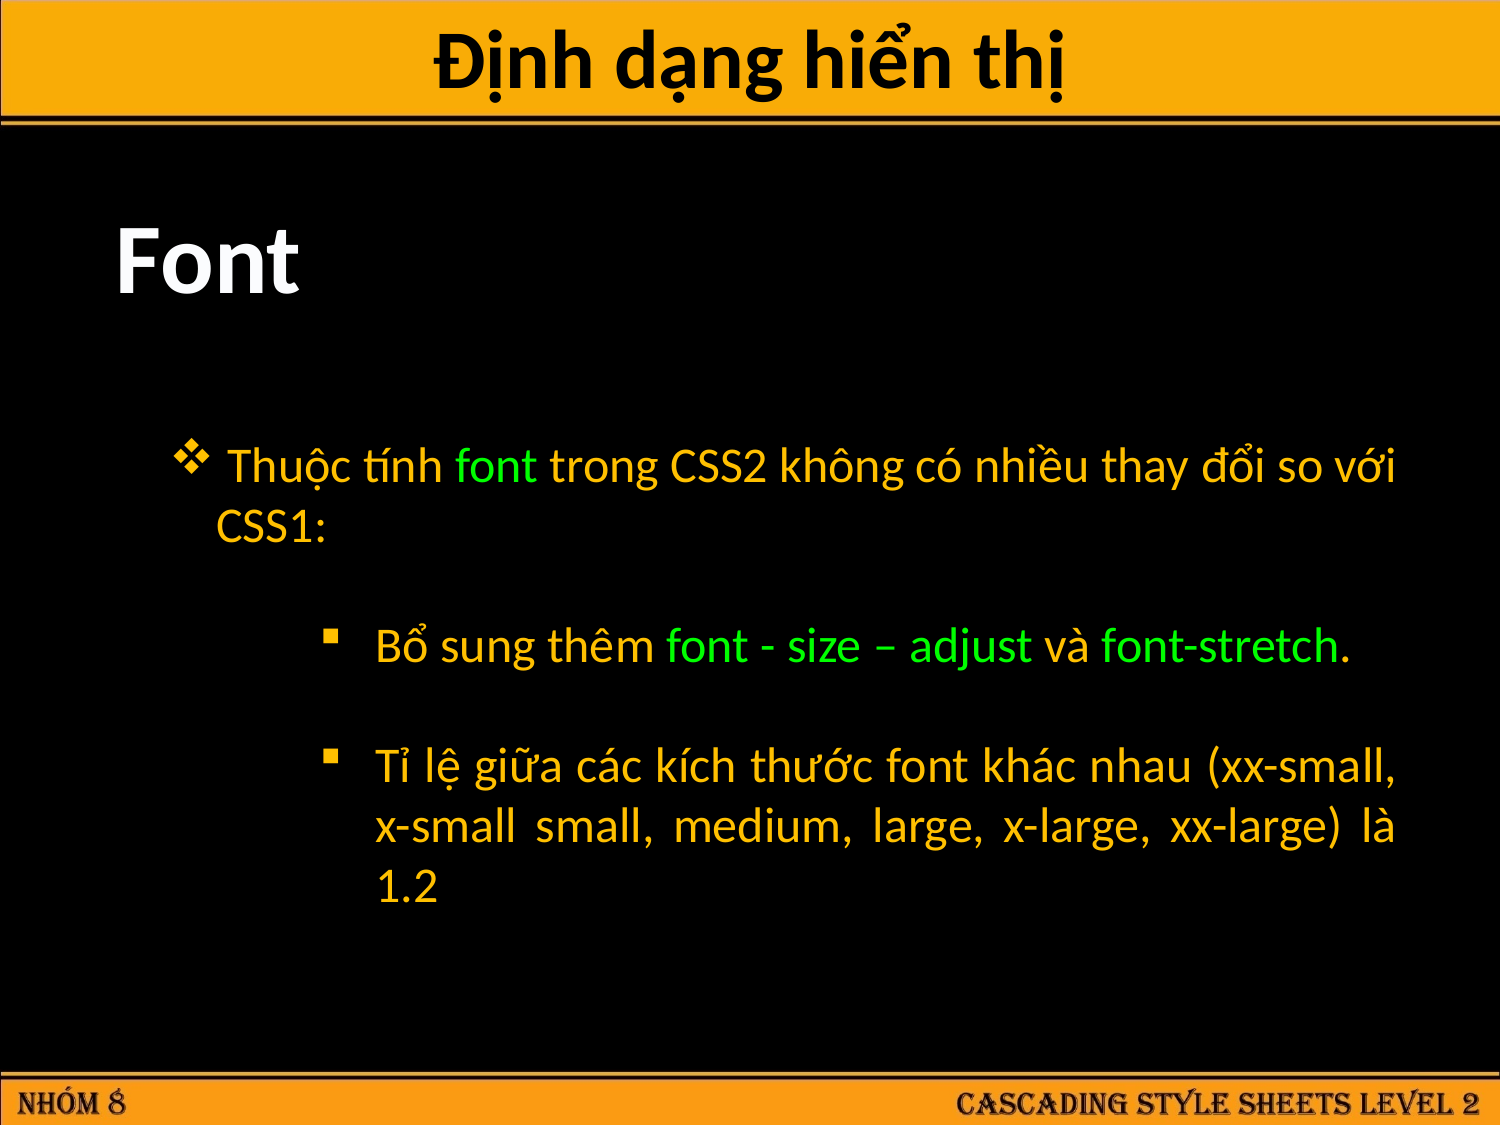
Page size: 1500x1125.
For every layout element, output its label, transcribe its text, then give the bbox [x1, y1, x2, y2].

text_box Thuộc tính font trong CSS2 không có nhiều thay đổi so với CSS1: Bổ sung thêm font - size – adjust và font-stretch. Tỉ lệ giữa các kích thước font khác nhau (xx-small, x-small small, medium, large, x-large, xx-large) là 1.2 [154, 424, 1413, 920]
text_box Font [100, 186, 317, 322]
text_box Định dạng hiển thị [0, 0, 1500, 113]
picture [0, 113, 1500, 1125]
